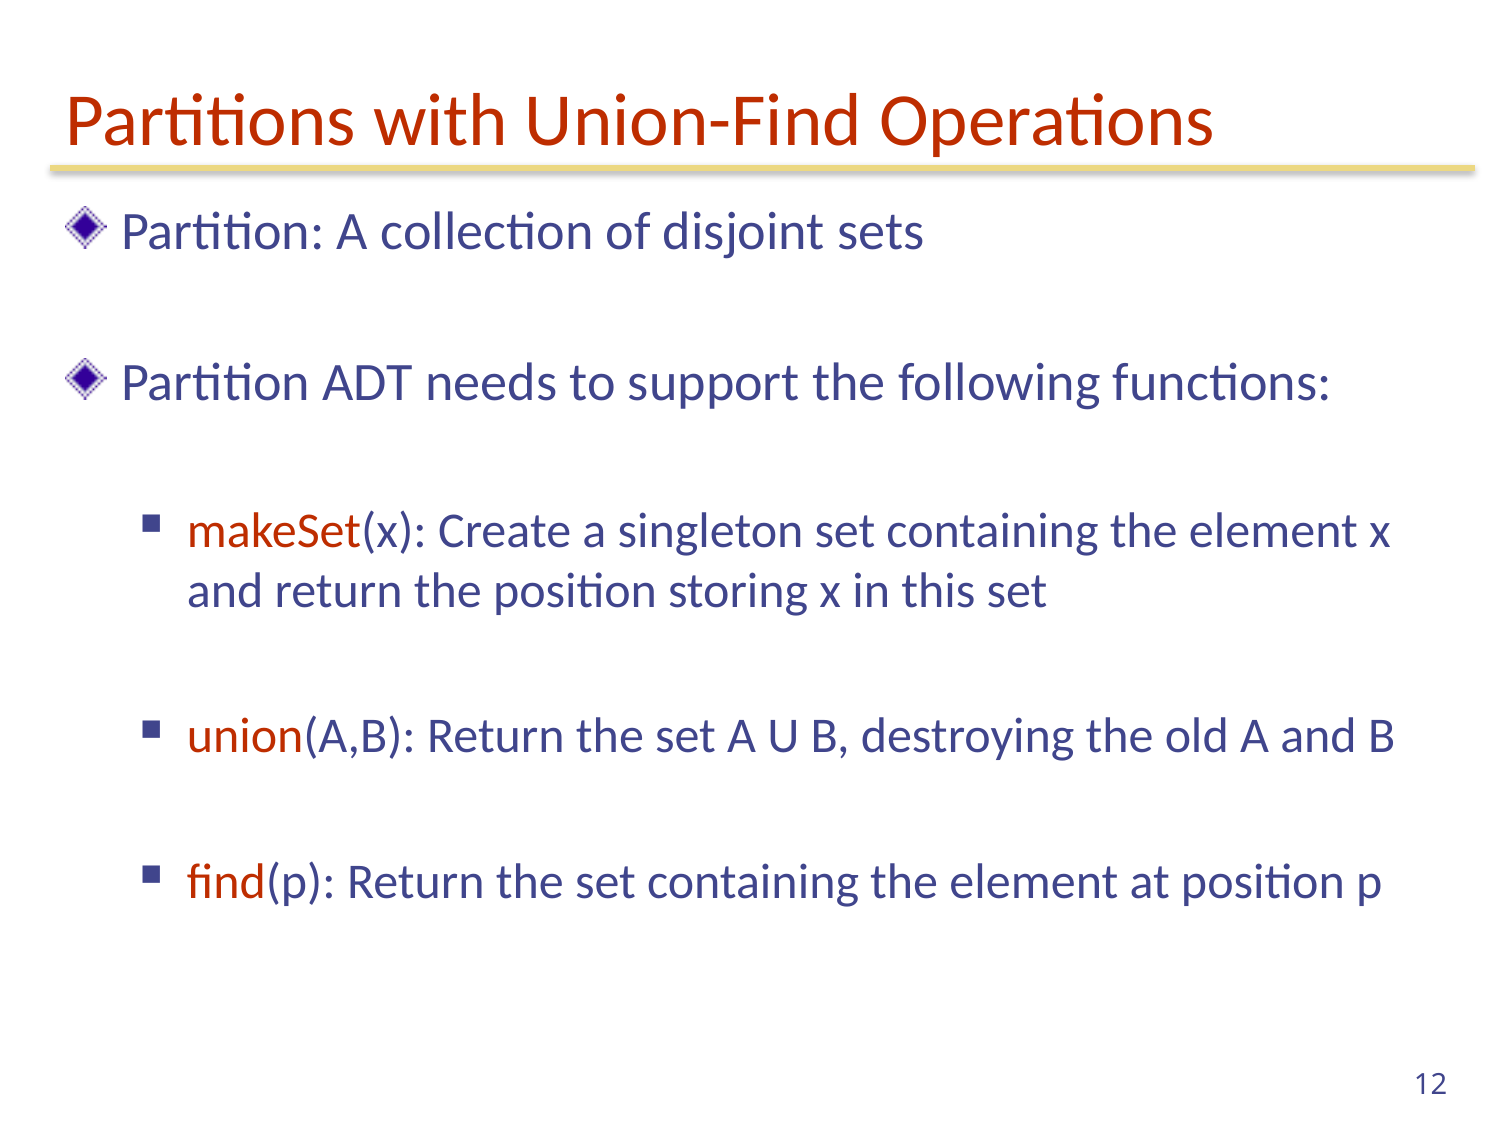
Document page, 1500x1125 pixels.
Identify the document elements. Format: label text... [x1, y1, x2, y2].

picture [65, 206, 107, 249]
title Partitions with Union-Find Operations [49, 49, 1476, 168]
list Partition: A collection of disjoint sets Partition ADT needs to support the following functions: makeSet(x): Create a singleton set containing the element x and return the position storing x in this set union(A,B): Return the set A U B, destroying the old A and B find(p): Return the set containing the element at position p [49, 187, 1476, 1038]
picture [65, 358, 107, 400]
slide_number 12 [1149, 1037, 1463, 1113]
